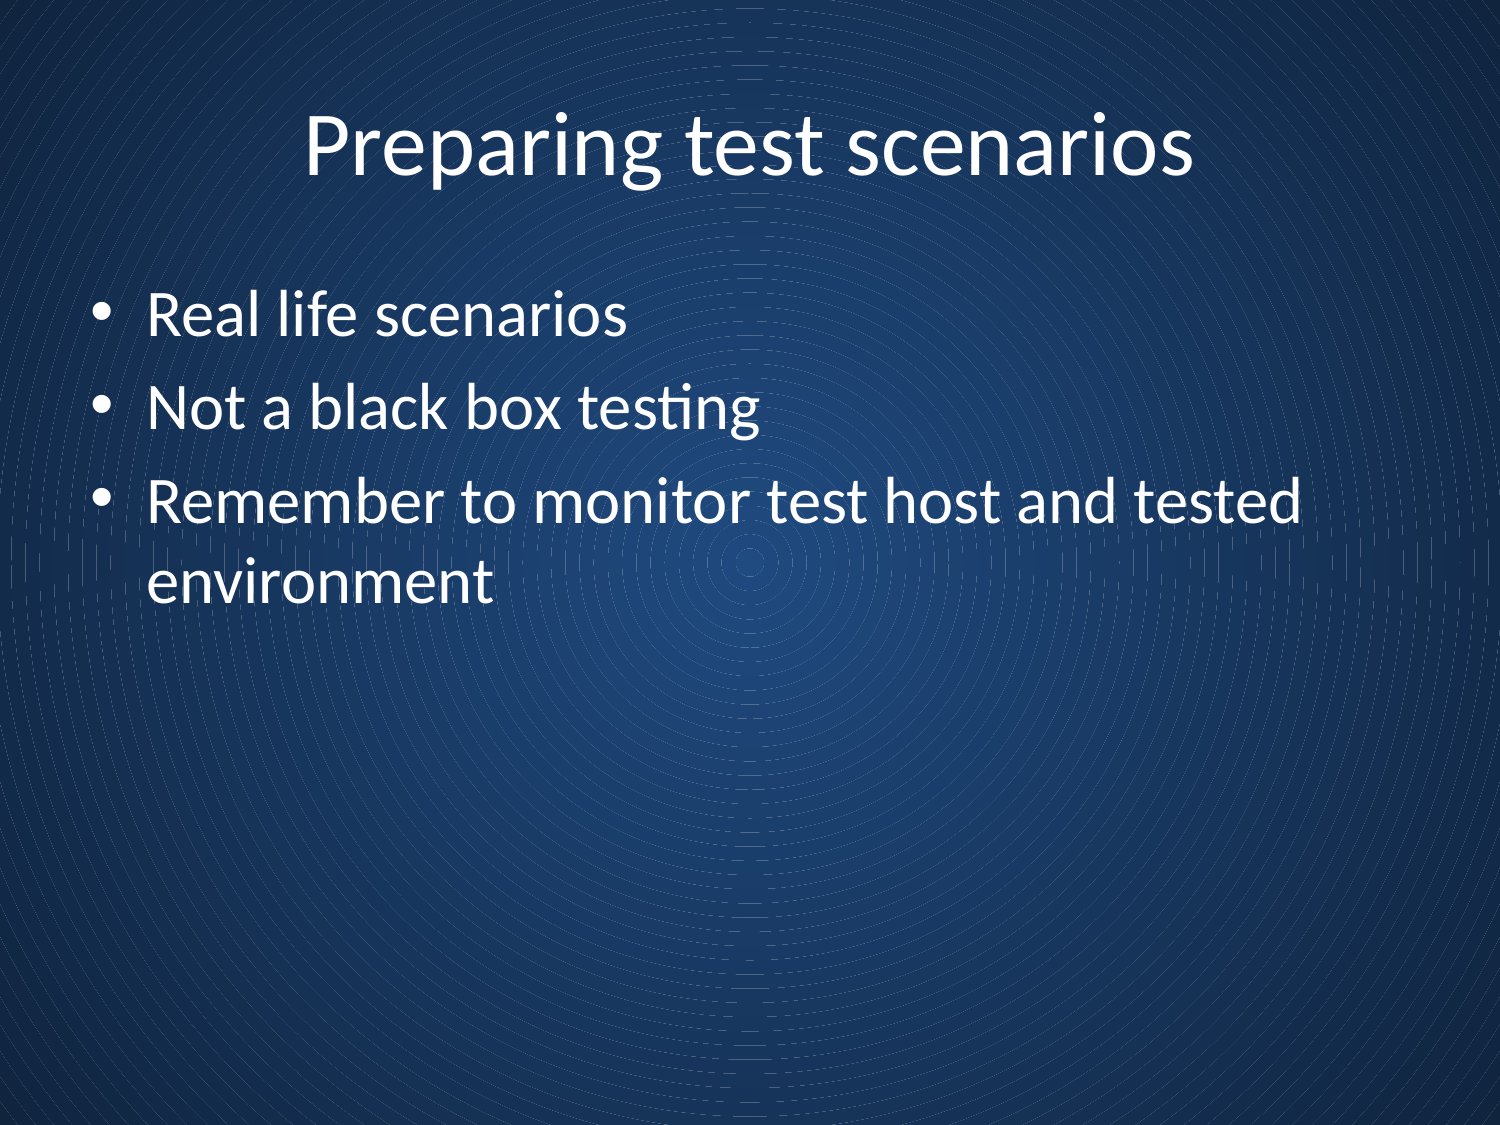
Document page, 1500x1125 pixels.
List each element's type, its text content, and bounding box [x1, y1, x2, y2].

title Preparing test scenarios [75, 45, 1425, 233]
list Real life scenarios Not a black box testing Remember to monitor test host and tested environment [75, 262, 1425, 1005]
